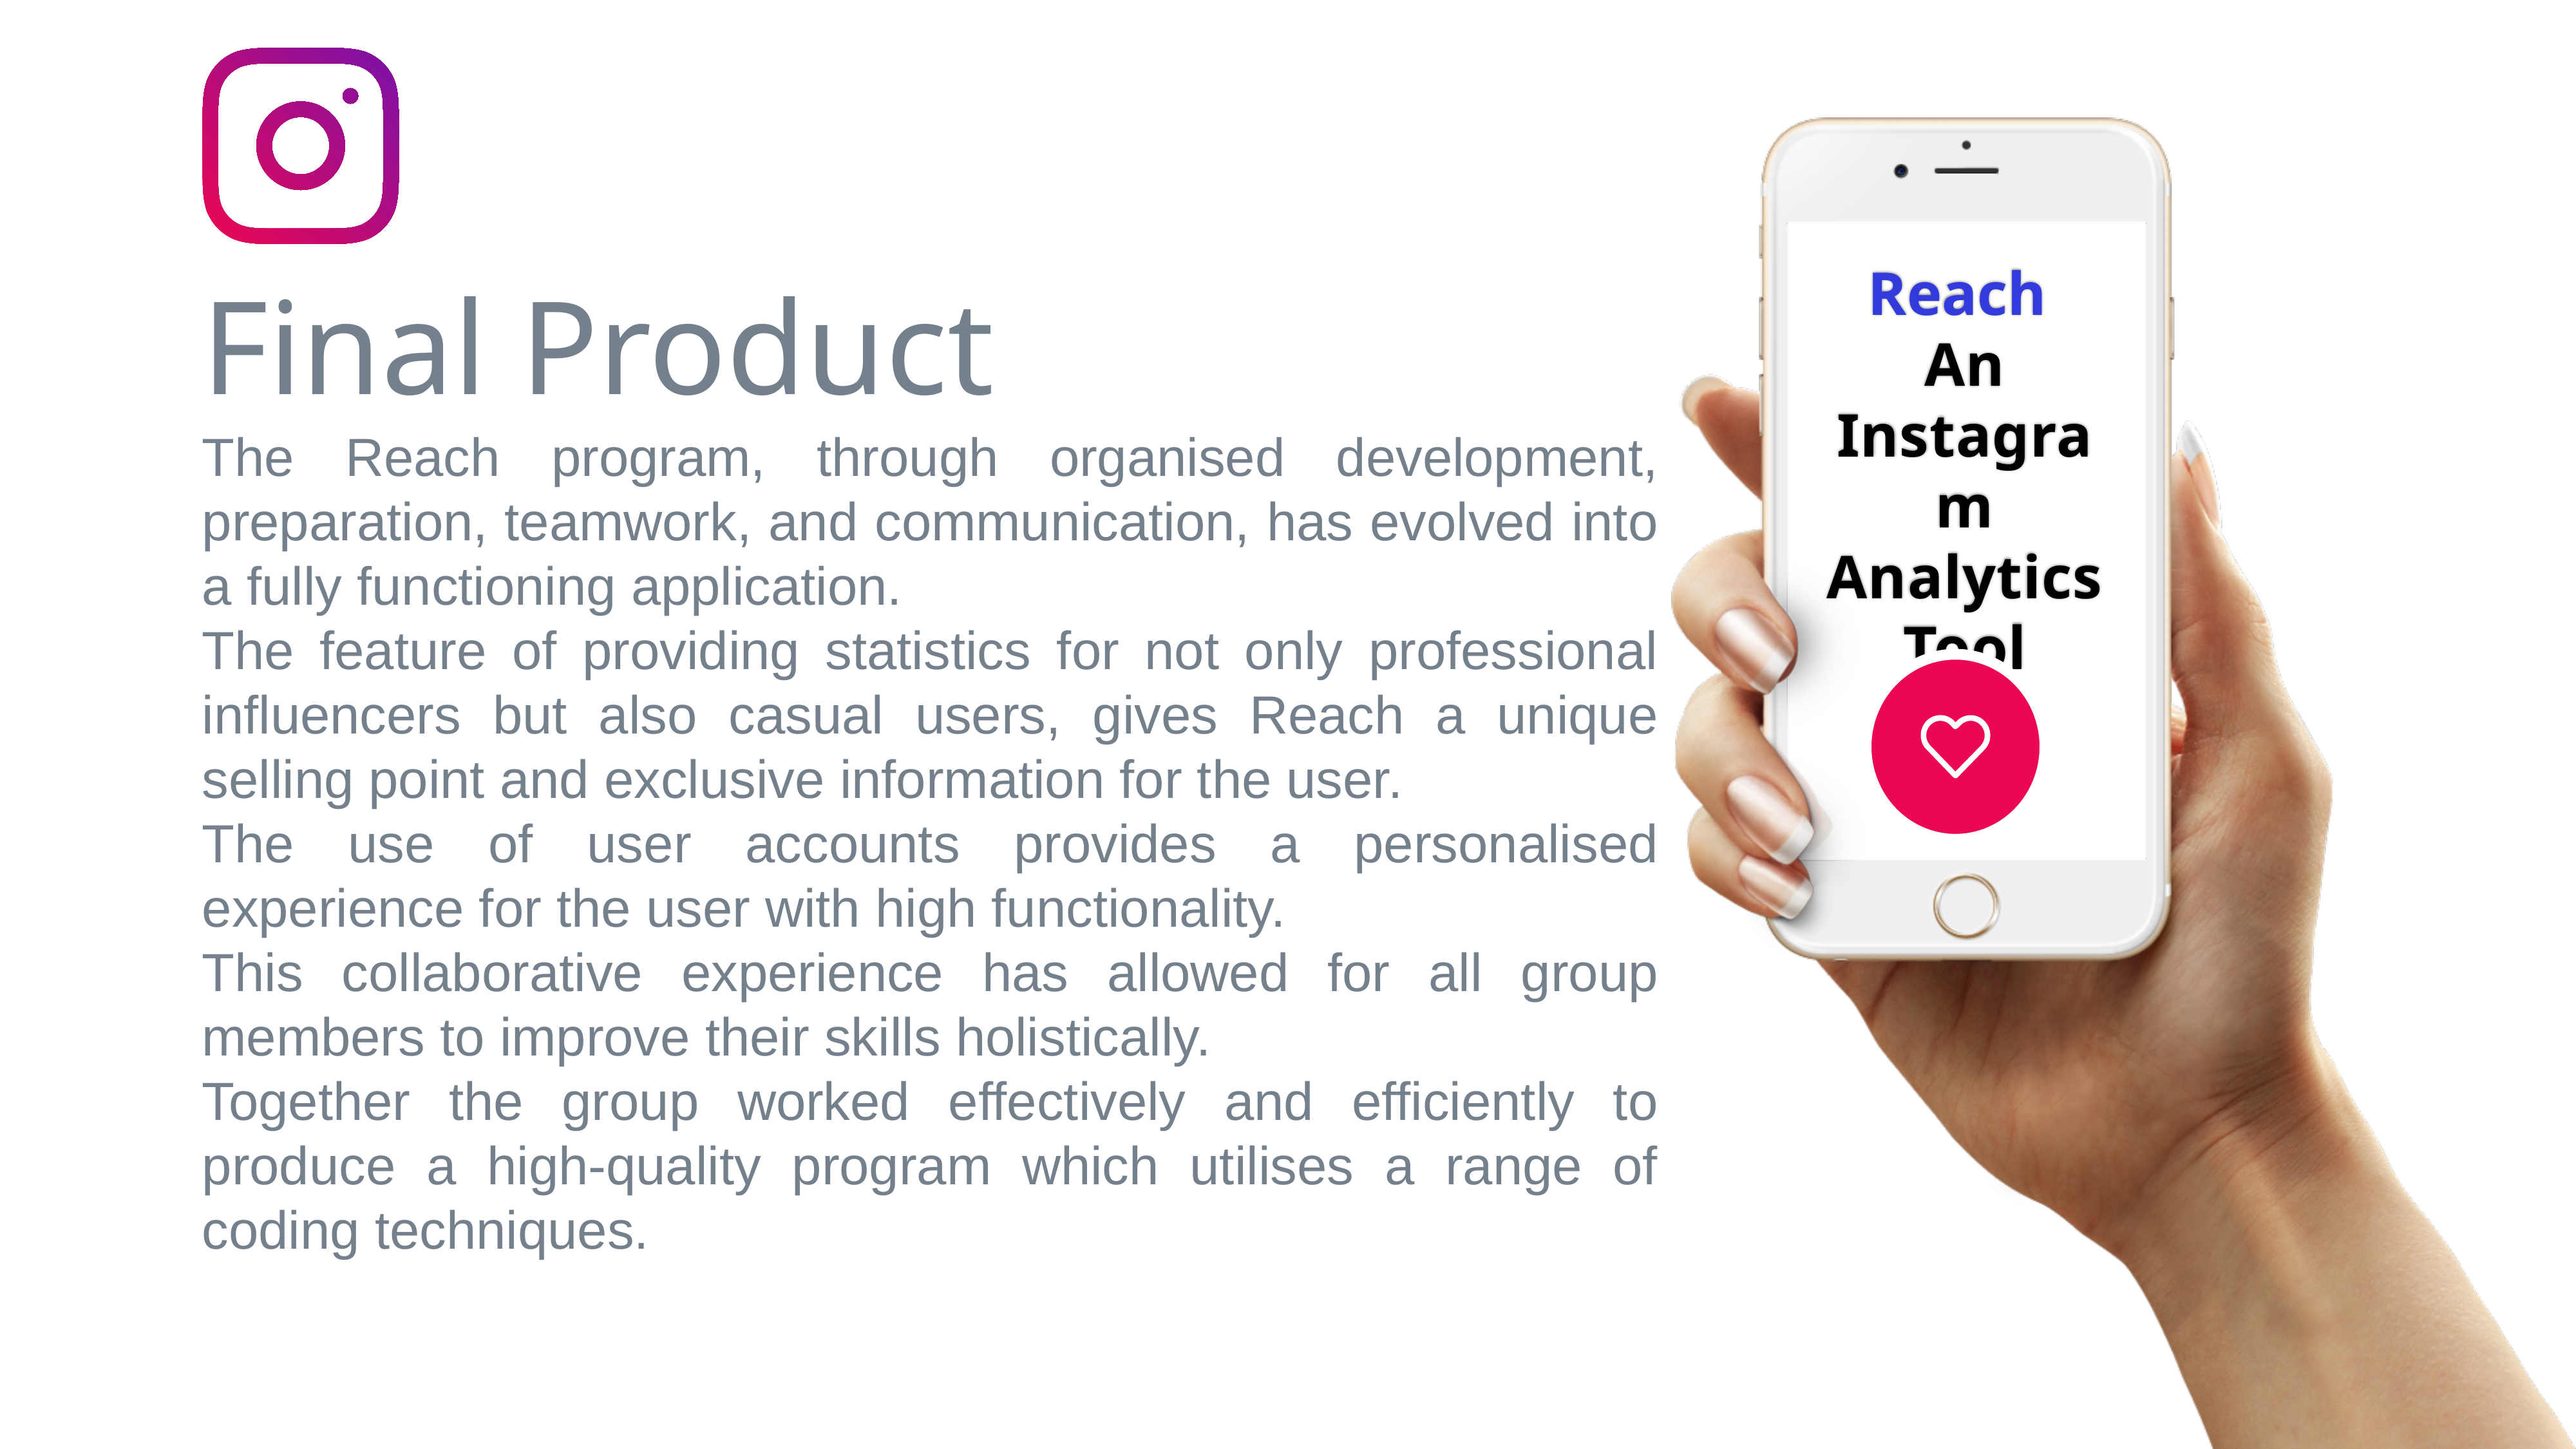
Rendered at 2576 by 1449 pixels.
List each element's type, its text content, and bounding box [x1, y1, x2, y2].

text_box The Reach program, through organised development, preparation, teamwork, and communication, has evolved into a fully functioning application. The feature of providing statistics for not only professional influencers but also casual users, gives Reach a unique selling point and exclusive information for the user. The use of user accounts provides a personalised experience for the user with high functionality. This collaborative experience has allowed for all group members to improve their skills holistically. Together the group worked effectively and efficiently to produce a high-quality program which utilises a range of coding techniques. [192, 418, 1584, 1265]
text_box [192, 48, 1028, 417]
picture [1584, 48, 2576, 1449]
